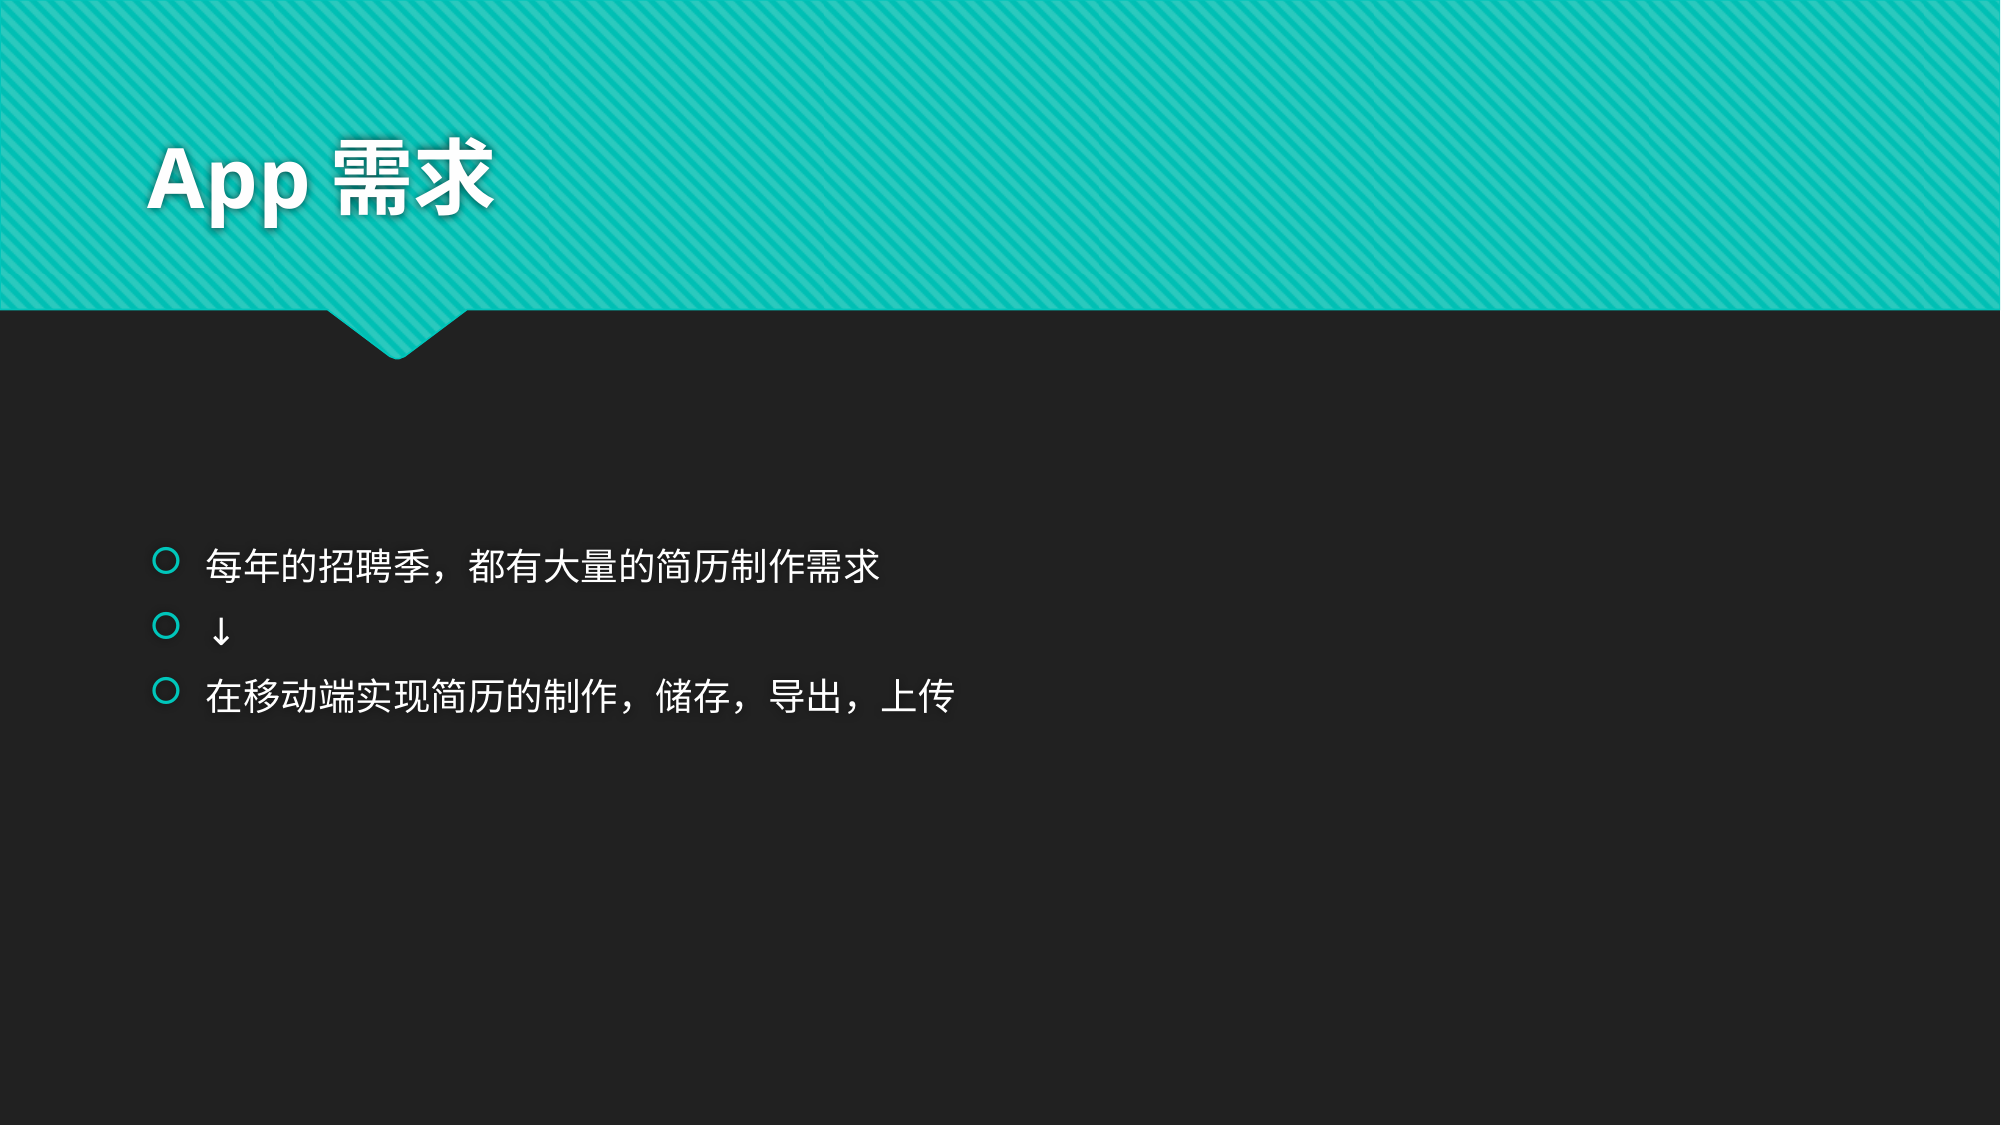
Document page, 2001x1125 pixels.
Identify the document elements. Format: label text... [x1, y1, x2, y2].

list 每年的招聘季，都有大量的简历制作需求 ↓ 在移动端实现简历的制作，储存，导出，上传 [134, 364, 1866, 962]
title App需求 [132, 73, 1868, 233]
